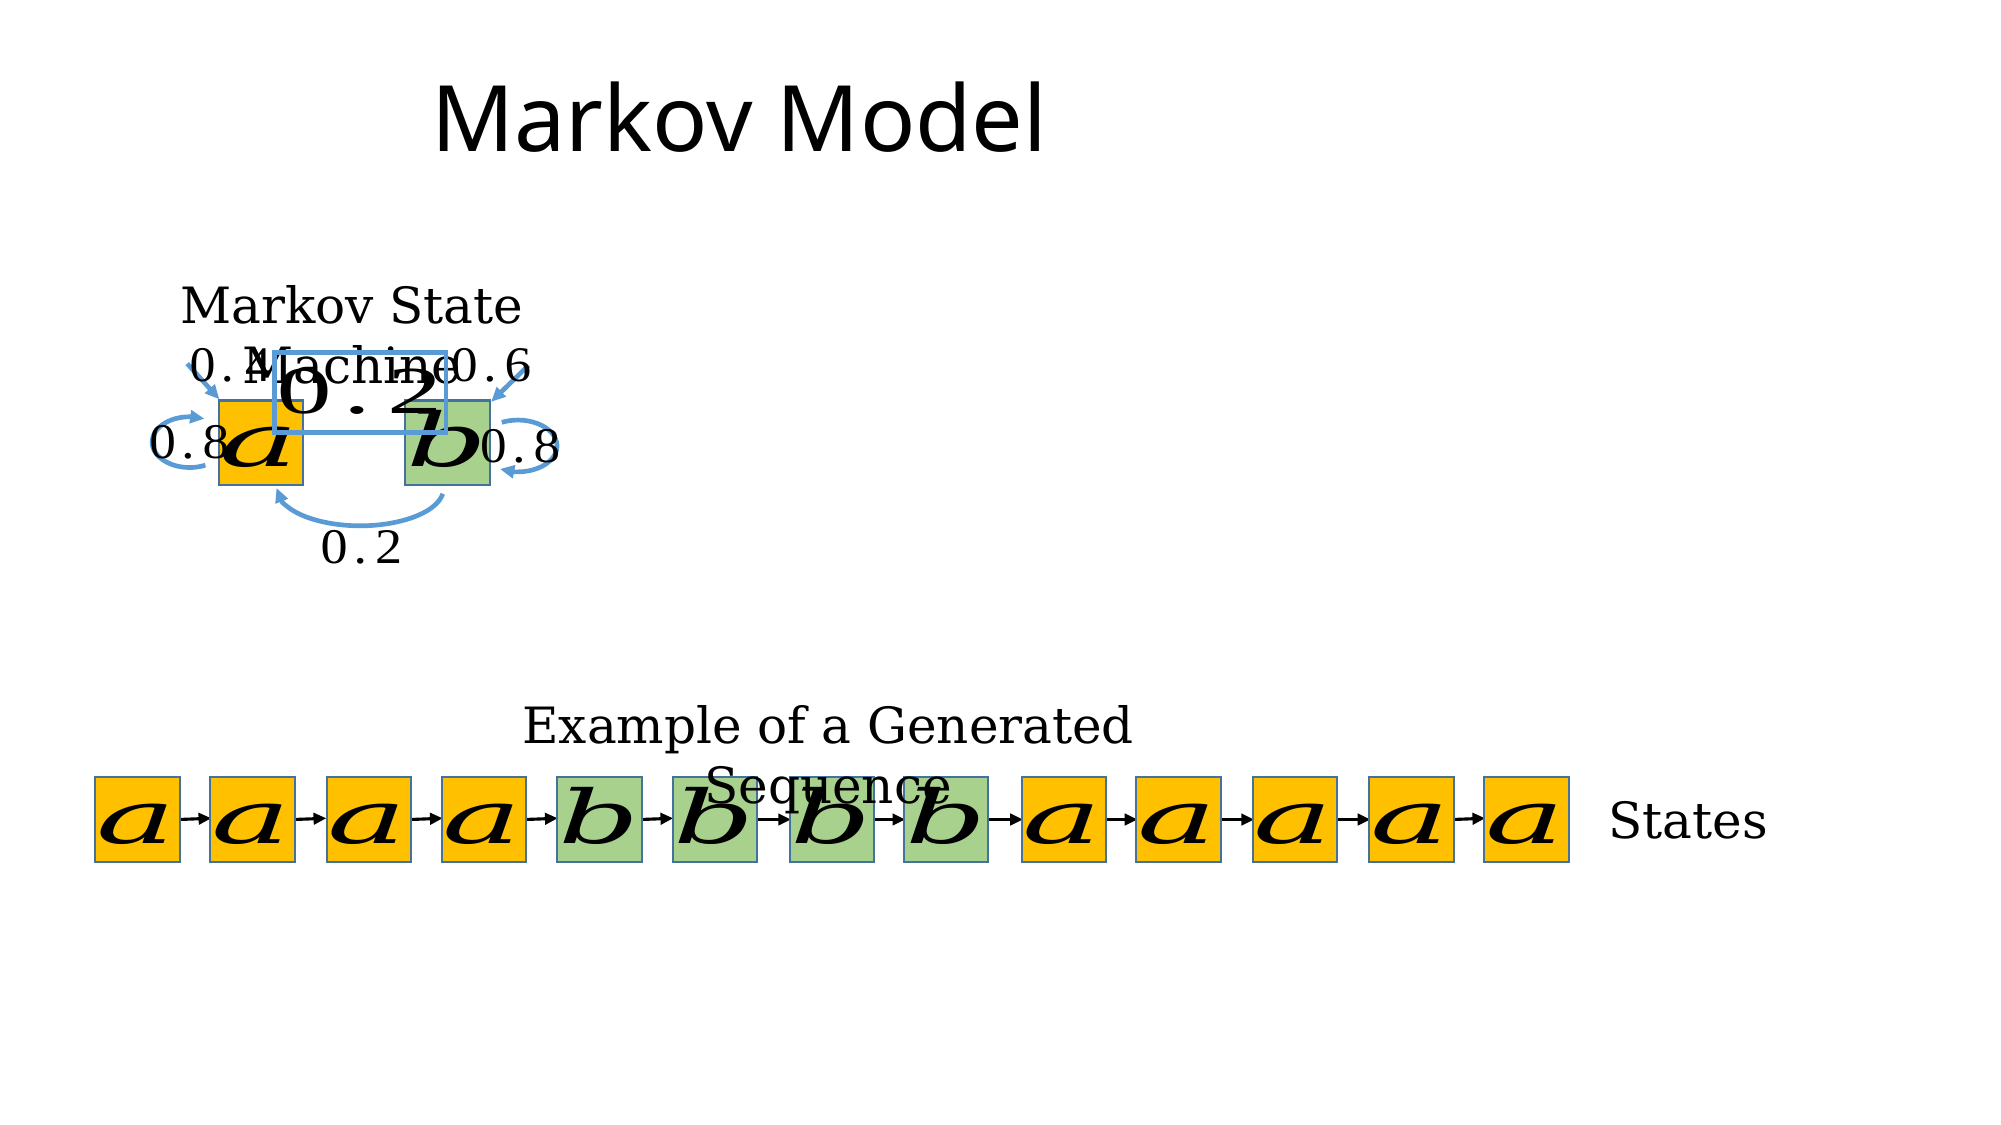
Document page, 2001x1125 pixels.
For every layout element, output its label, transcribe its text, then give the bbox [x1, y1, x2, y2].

text_box [159, 410, 206, 469]
text_box [274, 488, 444, 527]
text_box States [1593, 781, 1912, 857]
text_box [491, 365, 529, 402]
text_box [540, 446, 553, 461]
text_box [552, 438, 558, 451]
text_box Markov State Machine [92, 265, 611, 401]
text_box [187, 363, 220, 400]
title Hidden Markov Model [79, 13, 1805, 231]
text_box [541, 431, 552, 444]
text_box [156, 427, 169, 457]
text_box [500, 419, 550, 478]
text_box Example of a Generated Sequence [453, 686, 1204, 821]
